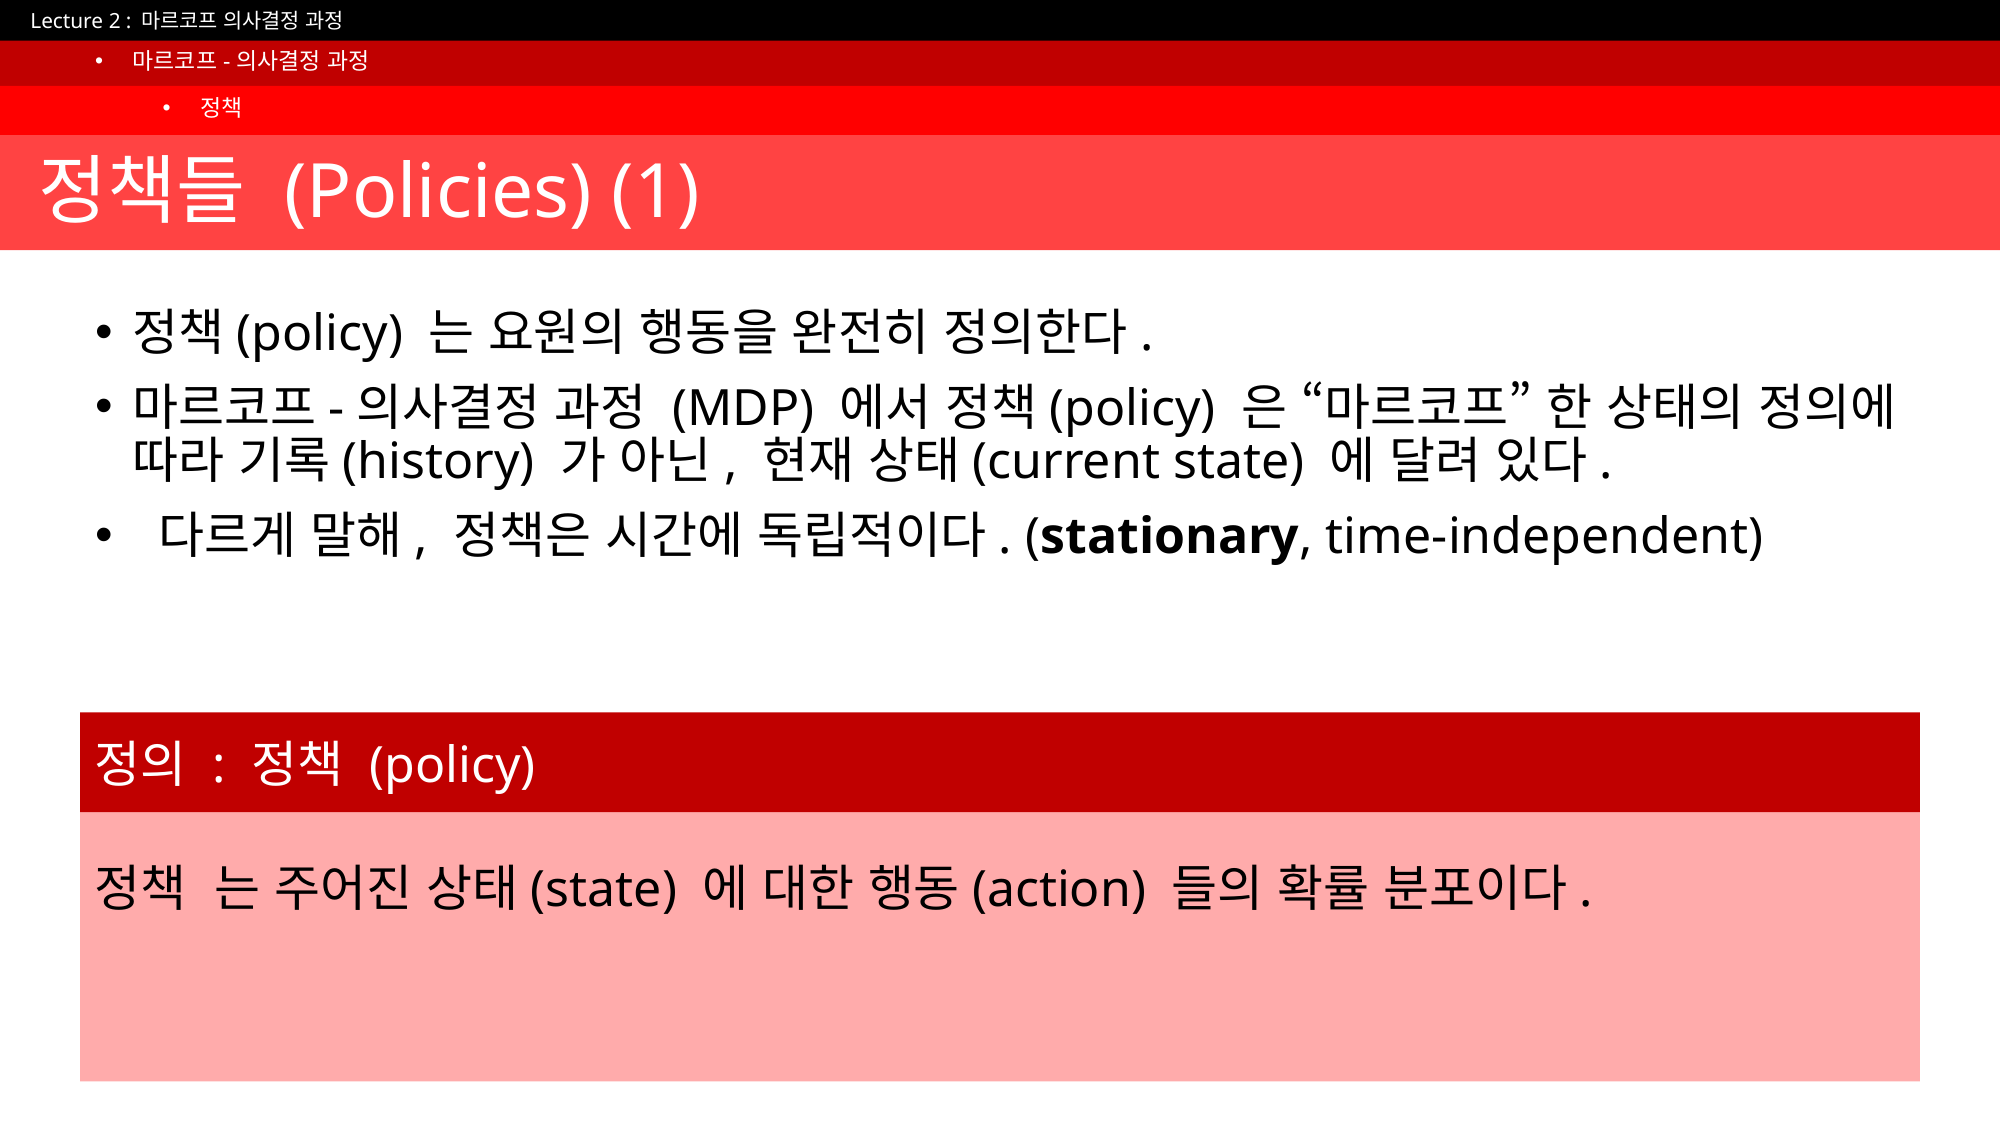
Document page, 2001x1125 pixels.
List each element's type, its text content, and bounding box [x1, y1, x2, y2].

list 정책 [147, 89, 1445, 131]
text_box 정의 : 정책 (policy) [79, 711, 1921, 813]
list 마르코프-의사결정 과정 [80, 42, 1402, 84]
list 정책(policy) 는 요원의 행동을 완전히 정의한다. 마르코프-의사결정 과정 (MDP) 에서 정책(policy) 은 “마르코프” 한 상태의 정의에 따라 기록(history) 가 아닌, 현재 상태(current state) 에 달려 있다. 다르게 말해, 정책은 시간에 독립적이다. (stationary, time-independent) [80, 299, 1920, 711]
title 정책들 (Policies) (1) [23, 136, 1982, 251]
